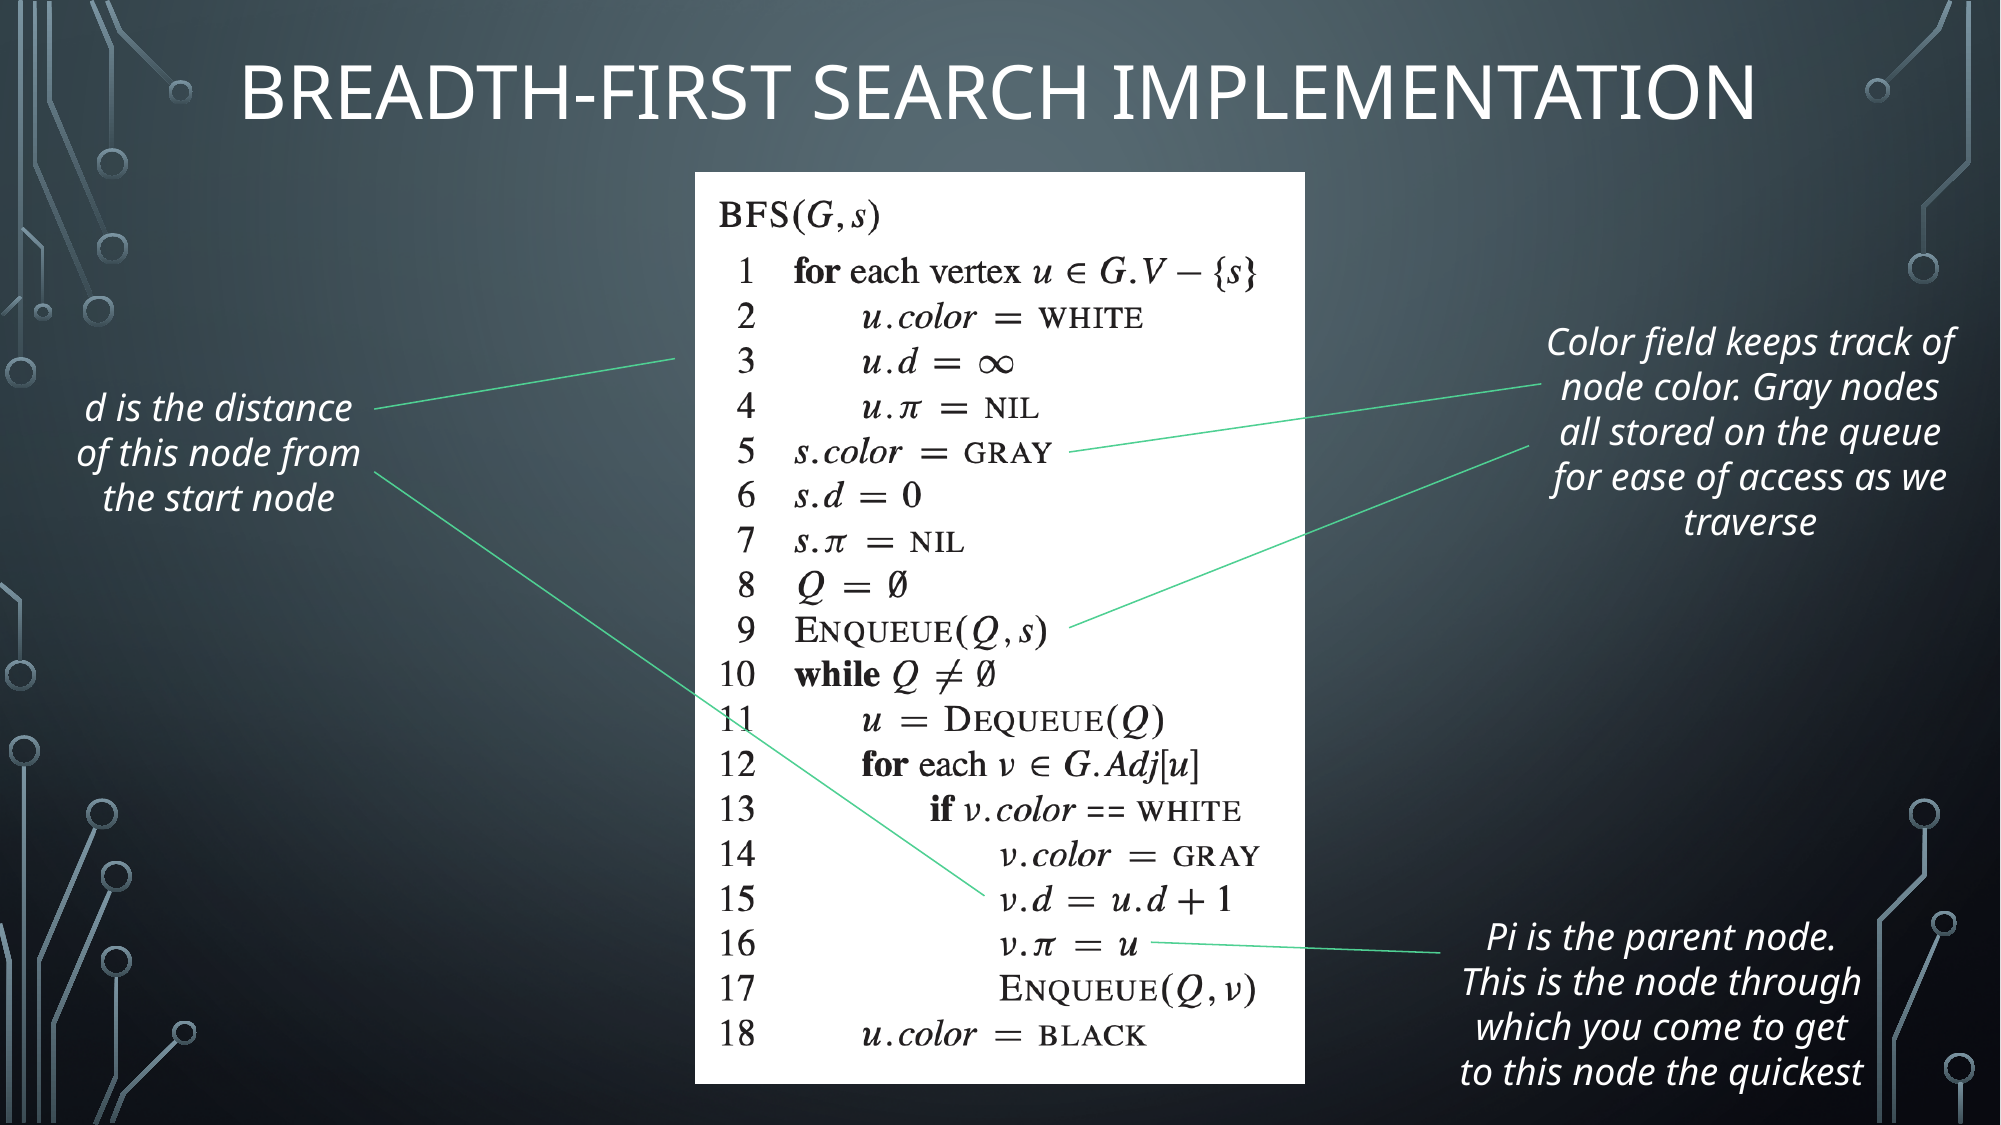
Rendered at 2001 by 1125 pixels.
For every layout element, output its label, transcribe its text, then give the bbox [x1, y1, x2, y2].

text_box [373, 358, 676, 410]
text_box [1068, 445, 1530, 628]
text_box Color field keeps track of node color. Gray nodes all stored on the queue for ease of access as we traverse [1529, 310, 1972, 551]
picture [695, 171, 1305, 1084]
text_box Pi is the parent node. This is the node through which you come to get to this node the quickest [1440, 905, 1884, 1101]
title Breadth-first search implementation [187, 41, 1813, 150]
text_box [1068, 383, 1542, 453]
text_box d is the distance of this node from the start node [53, 376, 385, 527]
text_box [373, 471, 985, 897]
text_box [1150, 941, 1441, 954]
